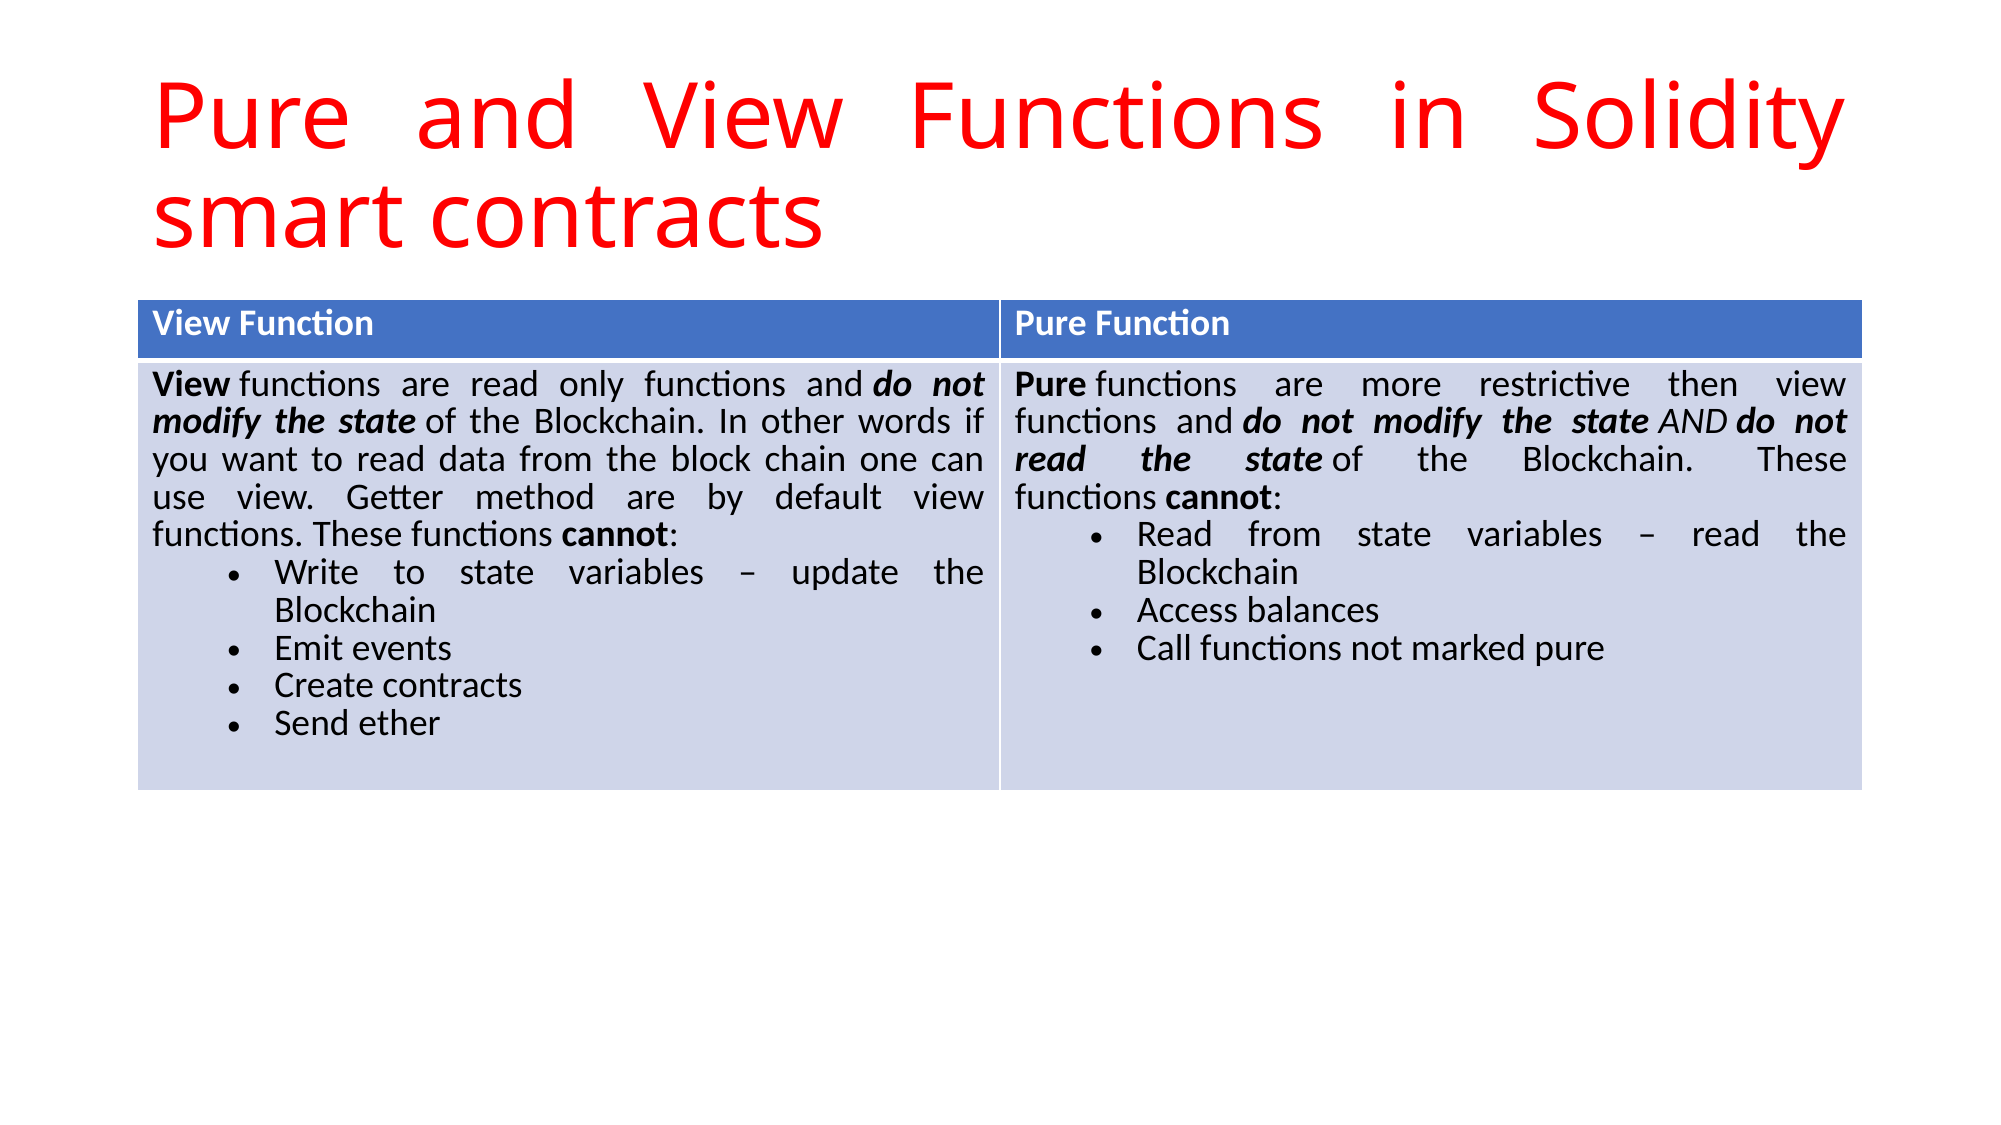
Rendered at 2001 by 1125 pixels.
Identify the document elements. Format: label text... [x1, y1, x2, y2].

title Pure and View Functions in Solidity smart contracts [137, 59, 1863, 278]
table_header View Function [138, 300, 999, 358]
table_cell Pure functions are more restrictive then view functions and do not modify the state AND do not read the state of the Blockchain. These functions cannot: Read from state variables – read the Blockchain Access balances Call functions not marked pure [1001, 363, 1862, 790]
table_cell View functions are read only functions and do not modify the state of the Blockchain. In other words if you want to read data from the block chain one can use view. Getter method are by default view functions. These functions cannot: Write to state variables – update the Blockchain Emit events Create contracts Send ether [138, 363, 999, 790]
table_header Pure Function [1001, 300, 1862, 358]
